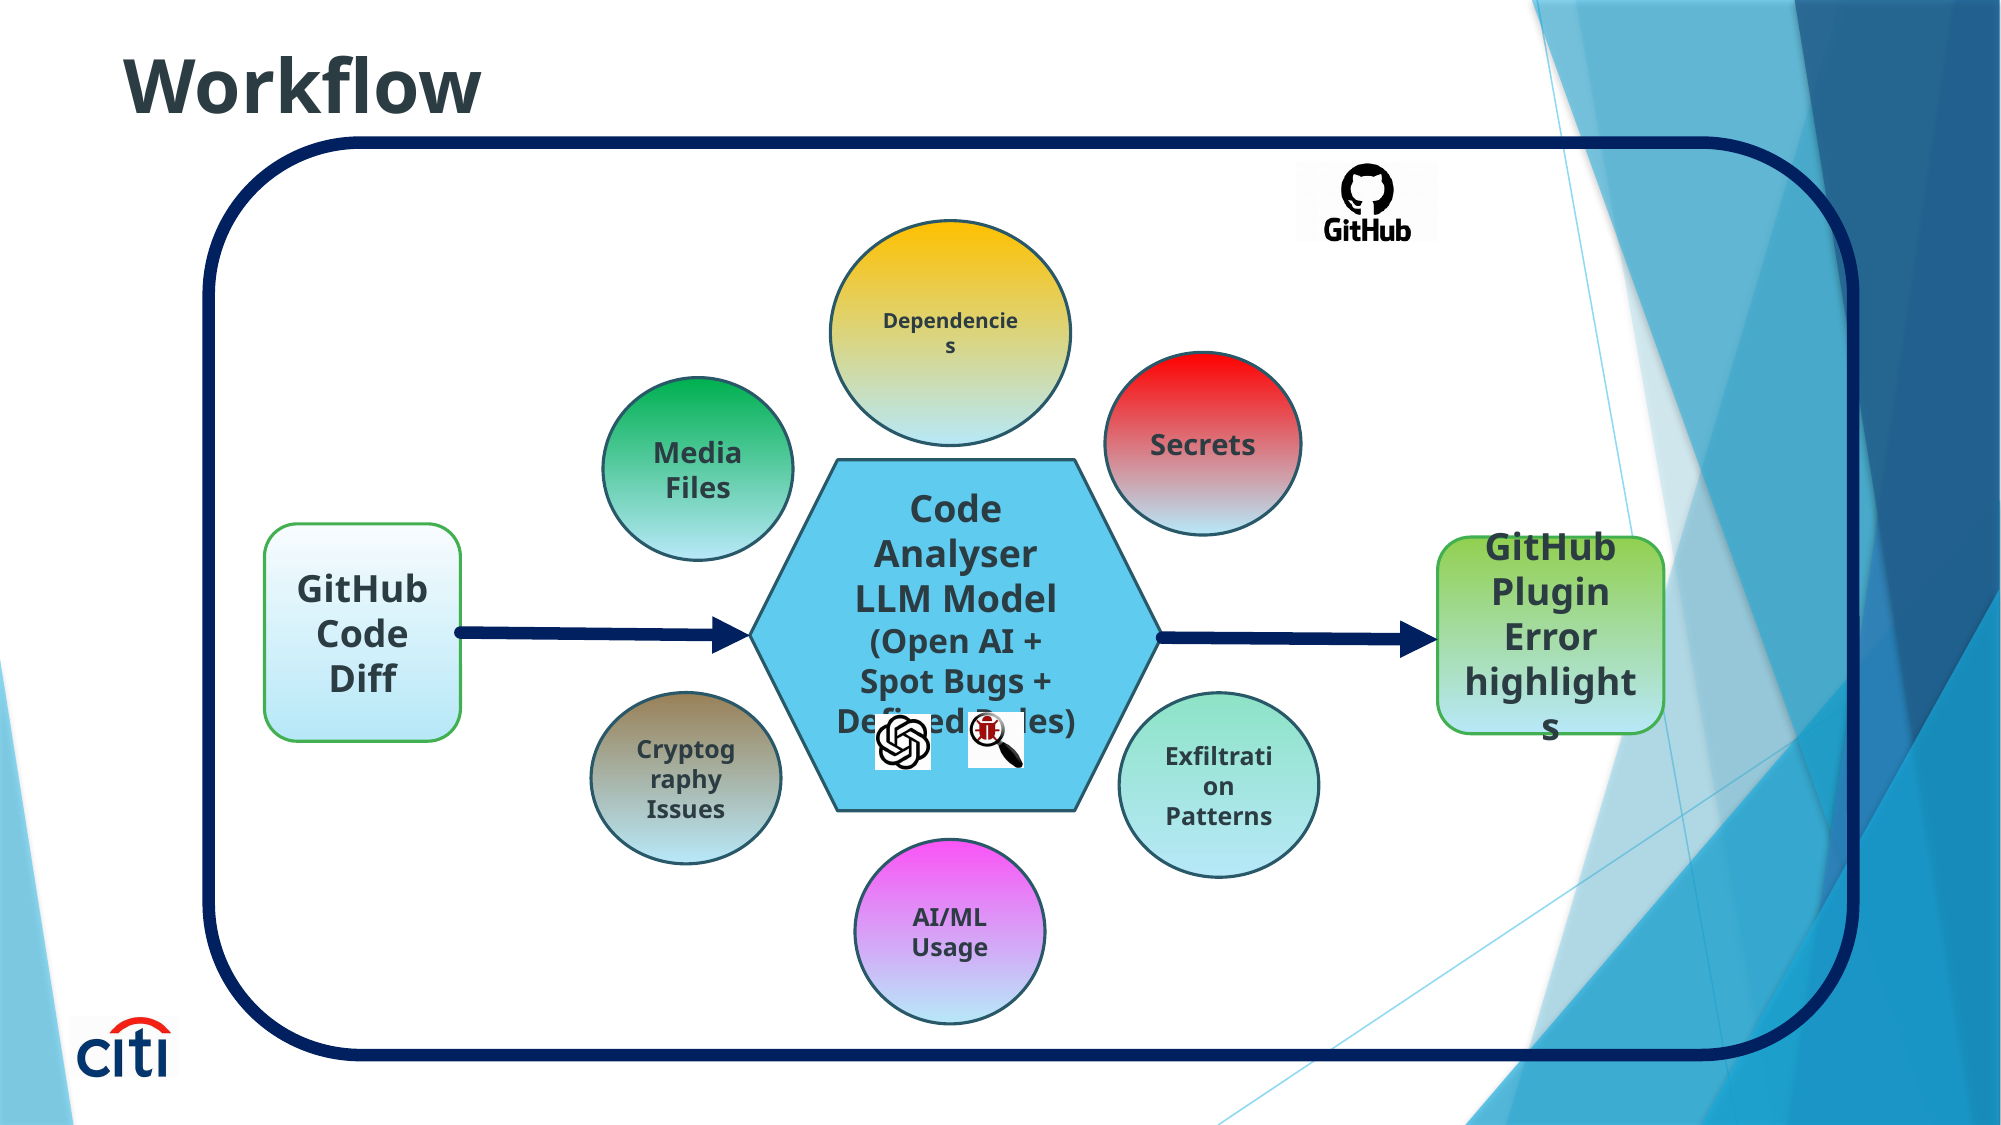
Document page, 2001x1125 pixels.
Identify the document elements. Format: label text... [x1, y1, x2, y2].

text_box [207, 141, 1855, 1057]
text_box Code Analyser LLM Model (Open AI + Spot Bugs + Defined Rules) [750, 458, 1162, 813]
text_box Exfiltration Patterns [1117, 691, 1321, 879]
text_box Dependencies [828, 219, 1073, 448]
text_box Media Files [601, 376, 795, 562]
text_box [459, 632, 751, 636]
text_box Cryptography Issues [589, 690, 783, 866]
text_box Secrets [1103, 350, 1303, 537]
picture [967, 712, 1024, 769]
text_box GitHub Plugin Error highlights [1436, 535, 1666, 736]
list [1296, 162, 1439, 243]
text_box AI/ML Usage [853, 837, 1047, 1026]
picture [874, 713, 932, 770]
text_box GitHub Code Diff [262, 522, 463, 743]
title Workflow [109, 30, 1834, 249]
picture [68, 1015, 180, 1079]
